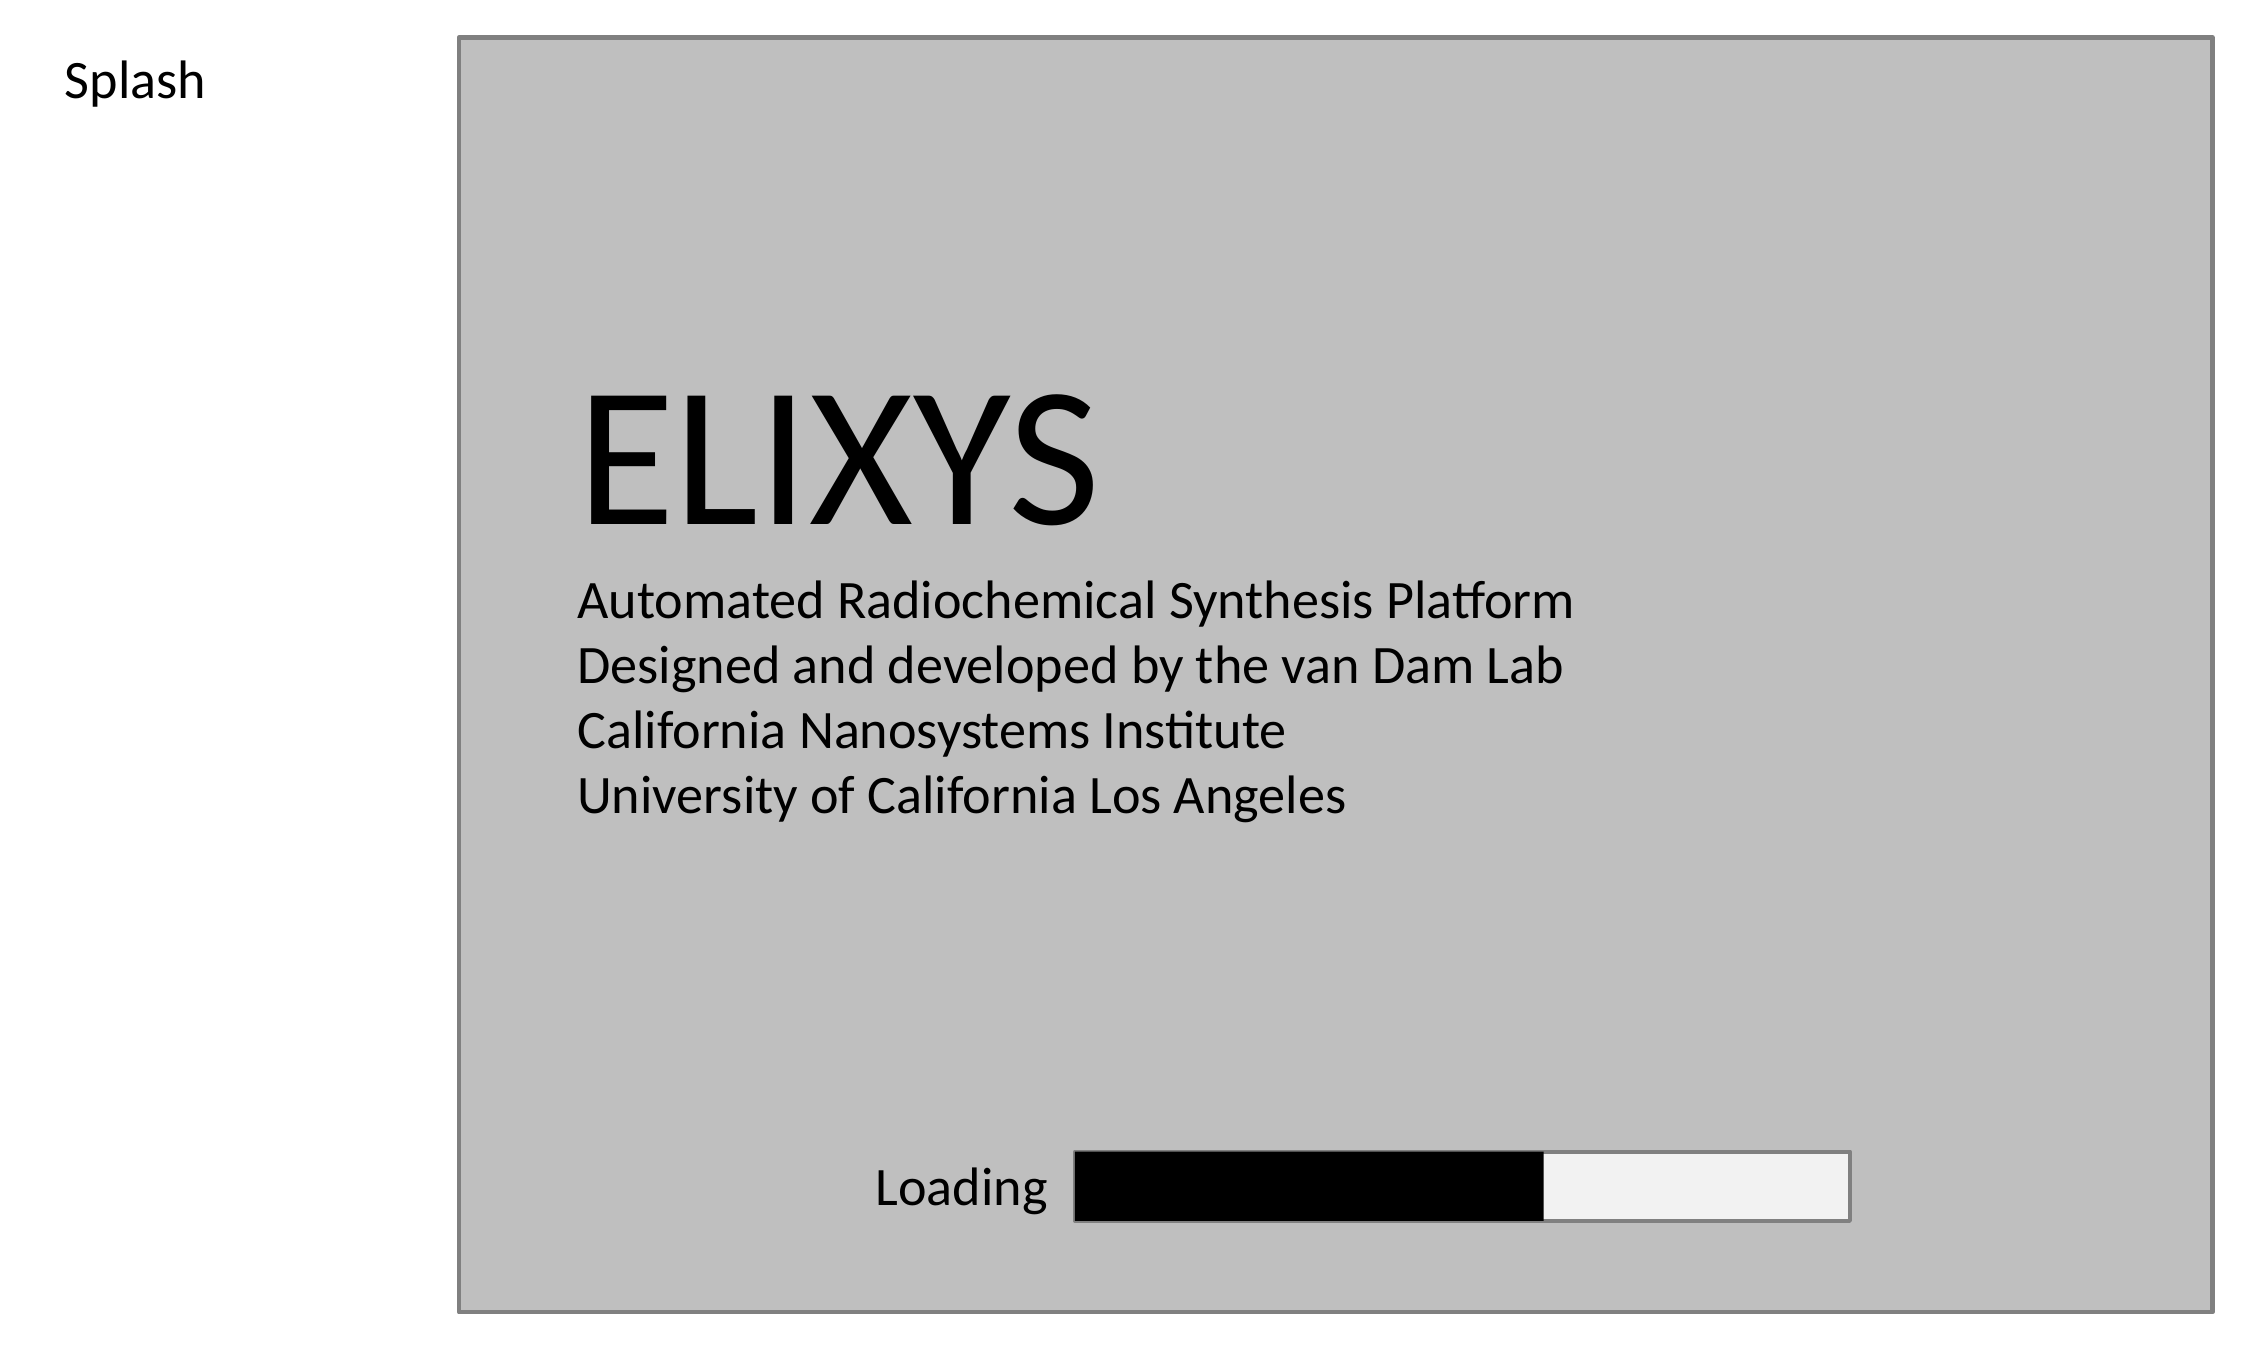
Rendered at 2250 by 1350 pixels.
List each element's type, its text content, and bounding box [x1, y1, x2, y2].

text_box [649, 1143, 1851, 1226]
text_box ELIXYS Automated Radiochemical Synthesis Platform Designed and developed by the van Dam Lab California Nanosystems Institute University of California Los Angeles [562, 317, 1763, 832]
text_box [457, 35, 2215, 1314]
text_box Splash [50, 37, 457, 118]
